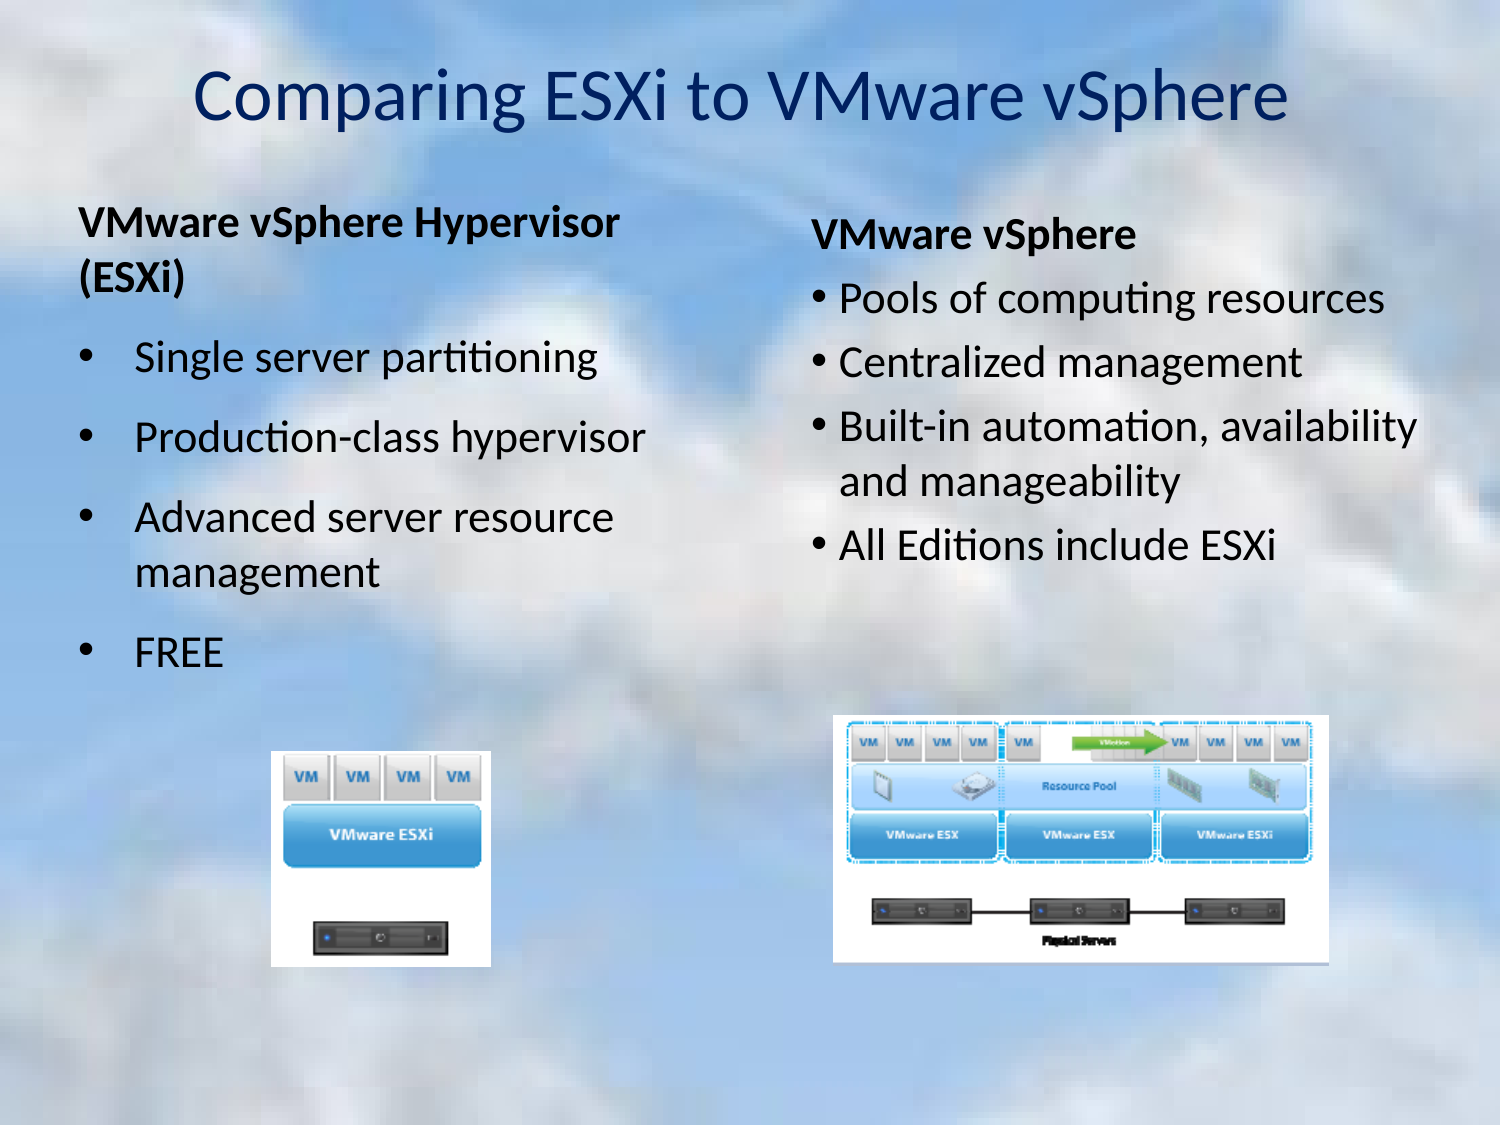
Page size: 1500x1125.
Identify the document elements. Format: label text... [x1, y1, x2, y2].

text_box VMware vSphere Pools of computing resources Centralized management Built-in automation, availability and manageability All Editions include ESXi [795, 196, 1460, 939]
picture [0, 0, 1500, 1125]
list VMware vSphere Hypervisor (ESXi) Single server partitioning Production-class hypervisor Advanced server resource management FREE [63, 184, 727, 927]
title Comparing ESXi to VMware vSphere [37, 30, 1447, 150]
